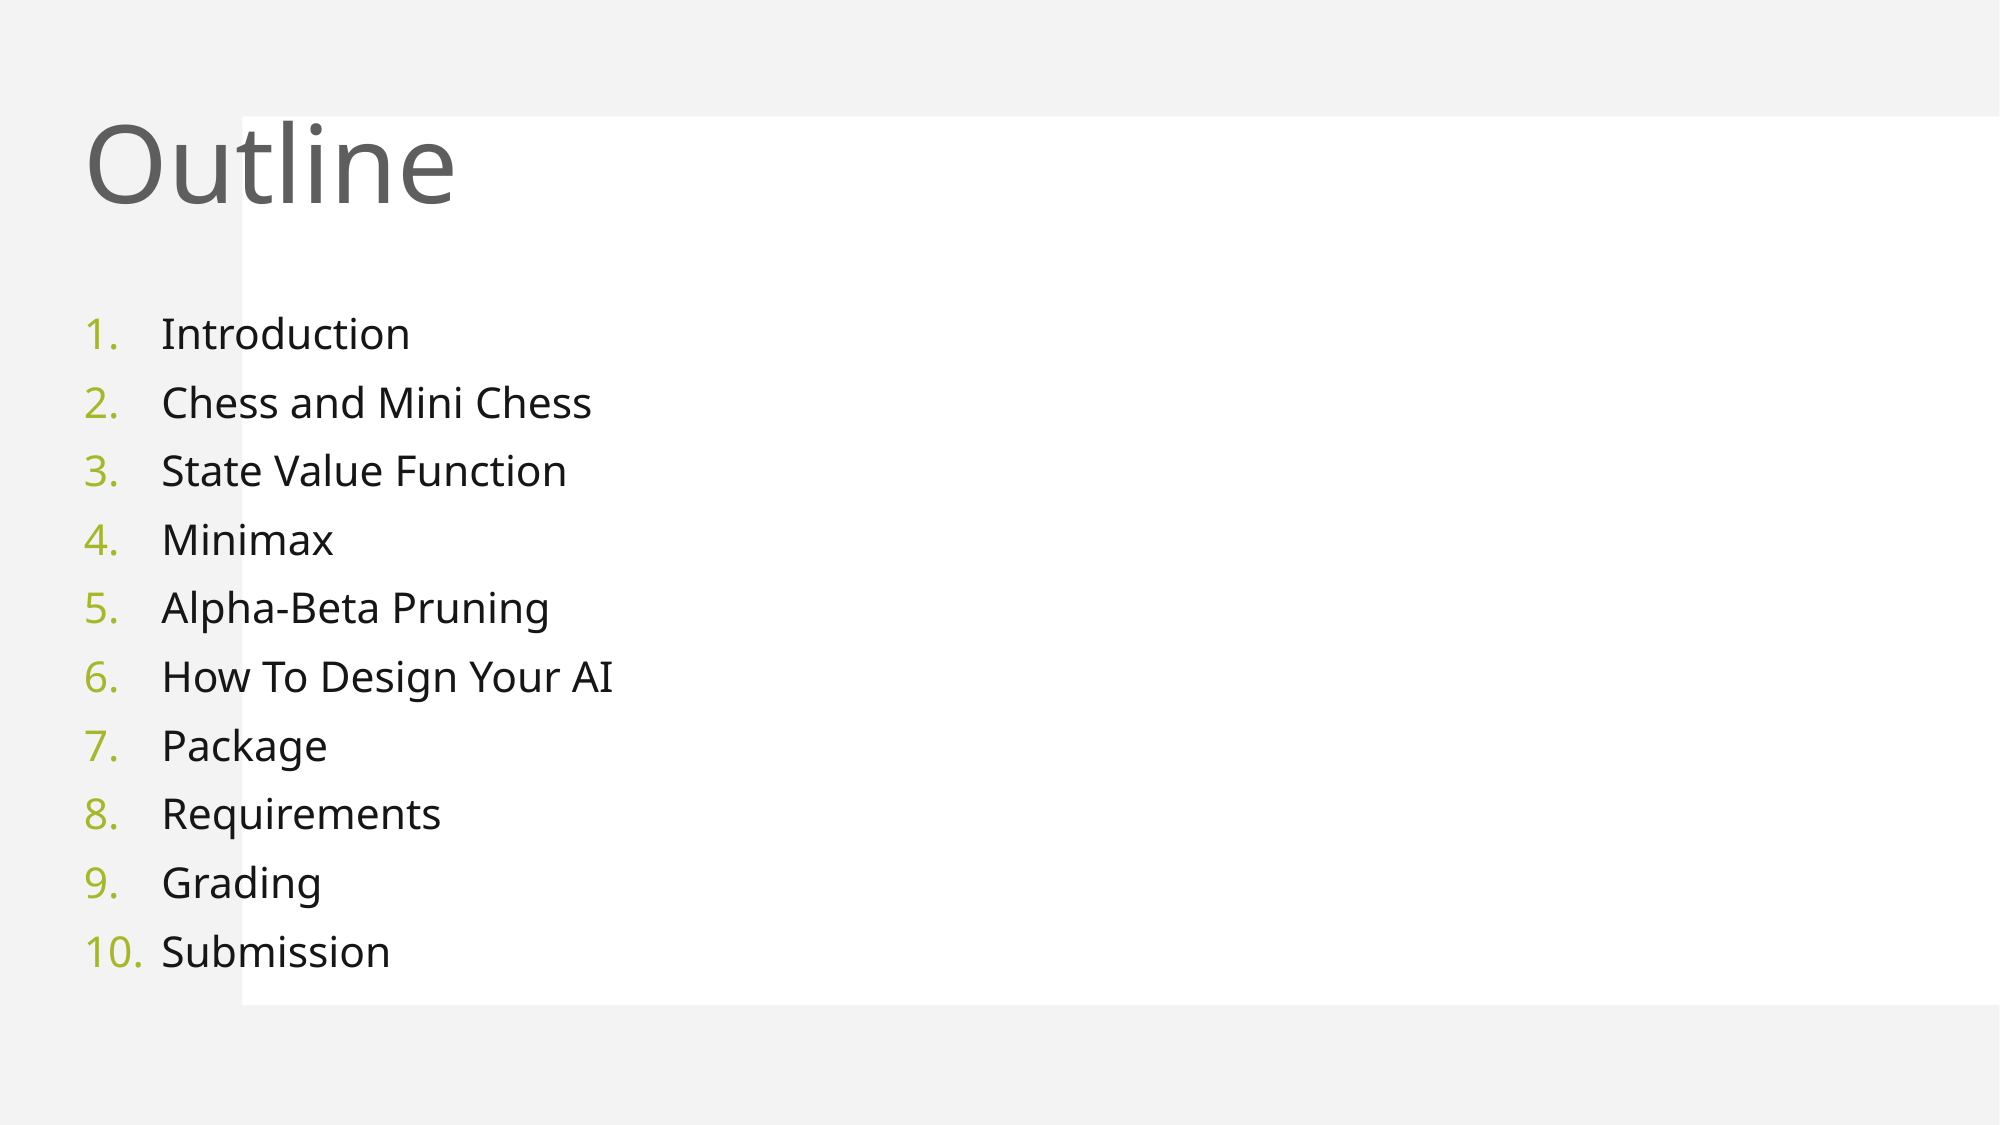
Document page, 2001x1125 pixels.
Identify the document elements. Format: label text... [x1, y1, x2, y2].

title Outline [68, 59, 1799, 278]
list Introduction Chess and Mini Chess State Value Function Minimax Alpha-Beta Pruning How To Design Your AI Package Requirements Grading Submission [68, 299, 1799, 990]
